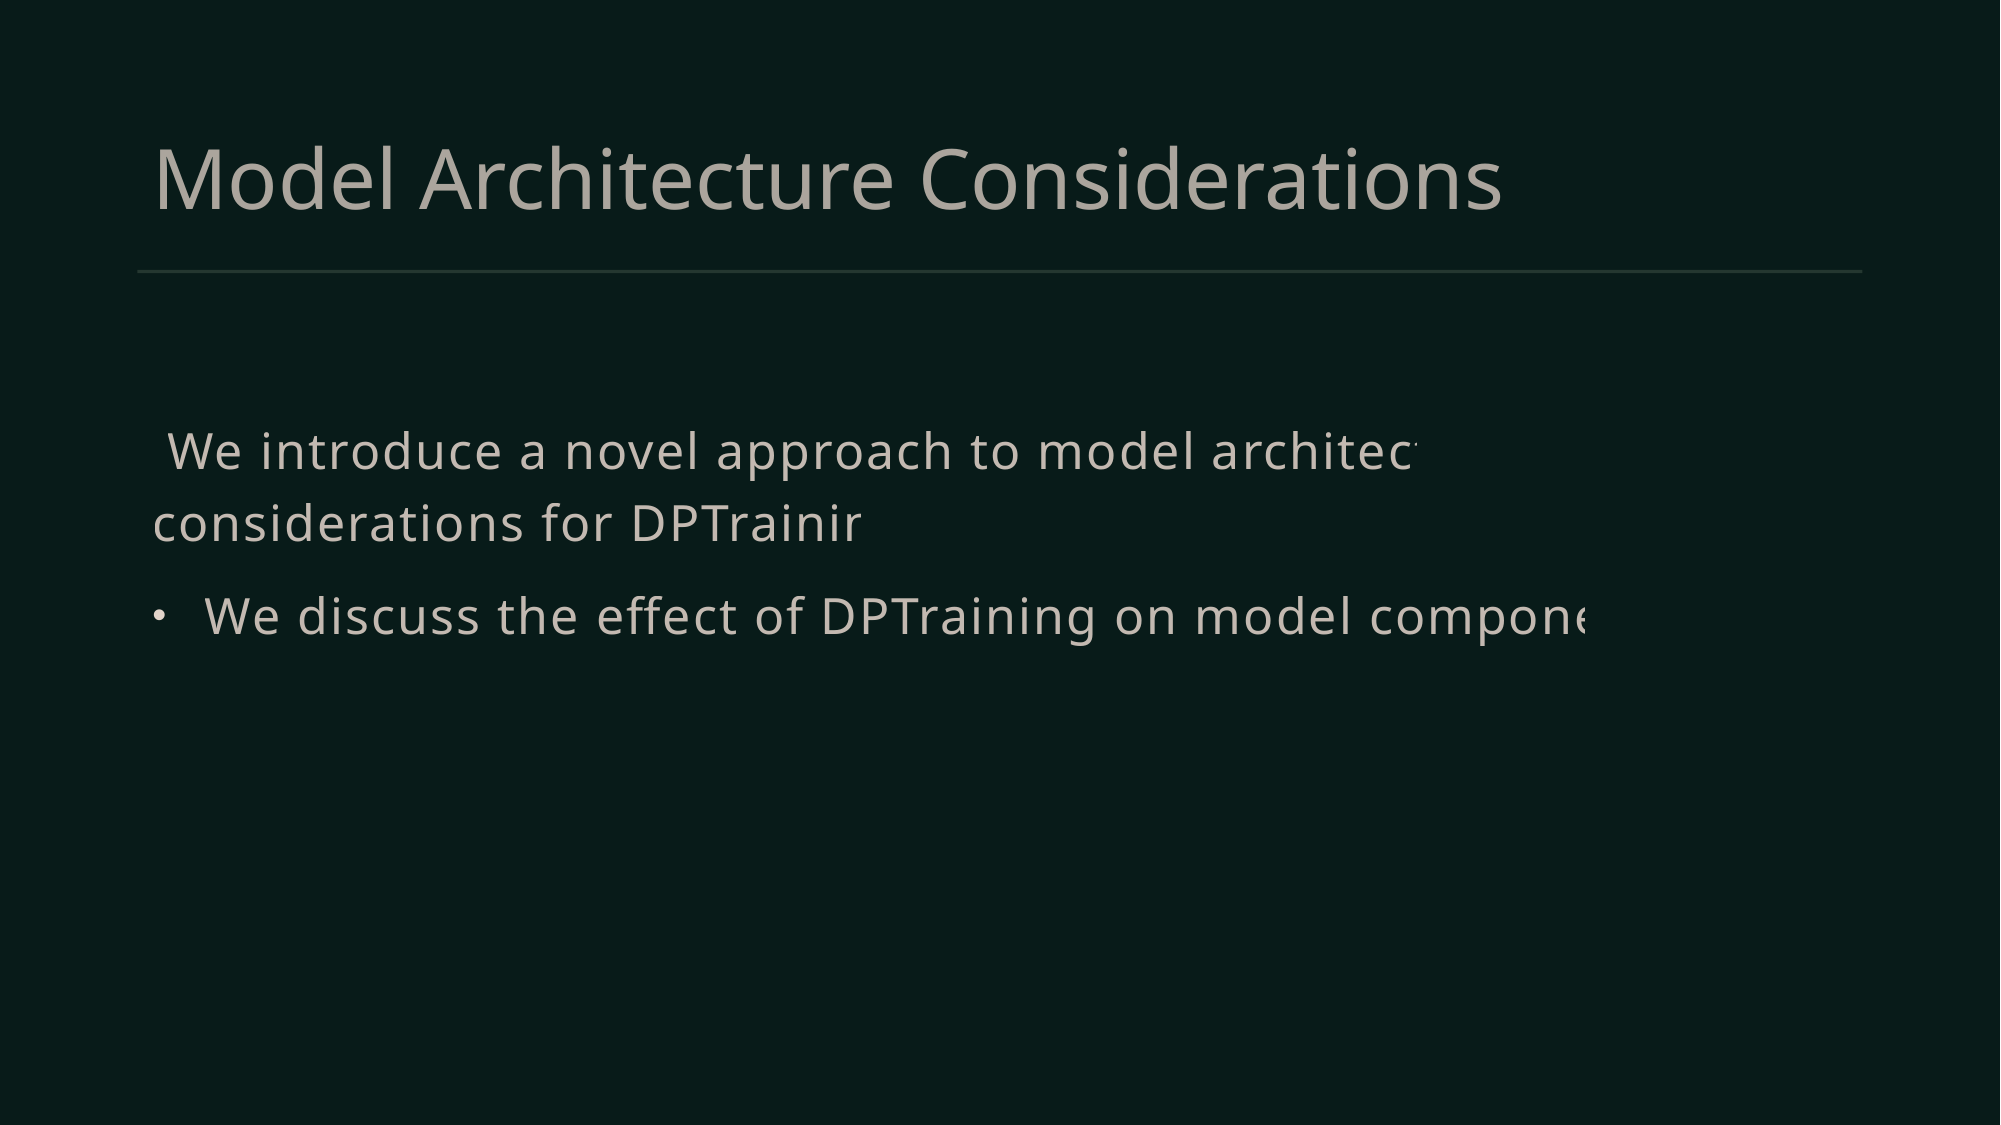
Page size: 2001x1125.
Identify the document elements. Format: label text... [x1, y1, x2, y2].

title Model Architecture Considerations [137, 108, 1863, 244]
list We introduce a novel approach to model architecture considerations for DPTraining. We discuss the effect of DPTraining on model components. [137, 399, 1863, 982]
